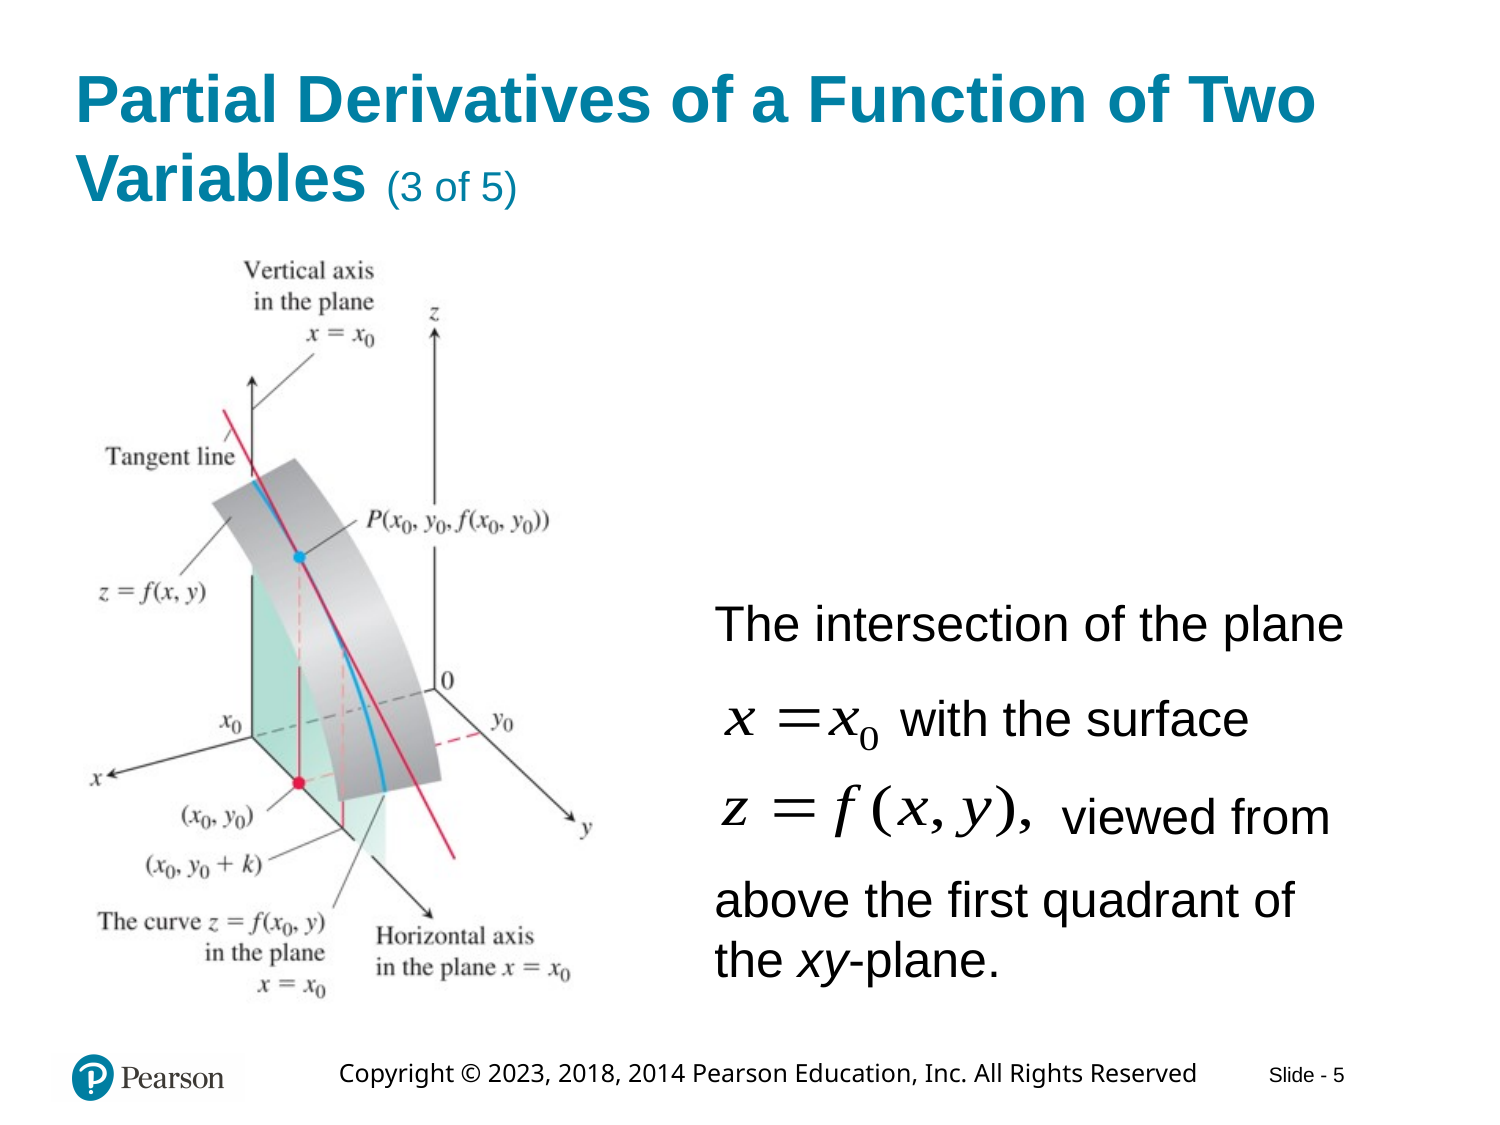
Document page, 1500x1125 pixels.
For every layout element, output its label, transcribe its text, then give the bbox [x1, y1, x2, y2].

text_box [714, 779, 1040, 845]
list with the surface [900, 686, 1263, 755]
title Partial Derivatives of a Function of Two Variables (3 of 5) [75, 35, 1425, 216]
list The intersection of the plane [714, 591, 1354, 657]
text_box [716, 684, 885, 757]
picture [51, 1053, 245, 1102]
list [82, 248, 596, 1006]
list above the first quadrant of the x y-plane. [714, 867, 1363, 1025]
list viewed from [1061, 784, 1363, 845]
